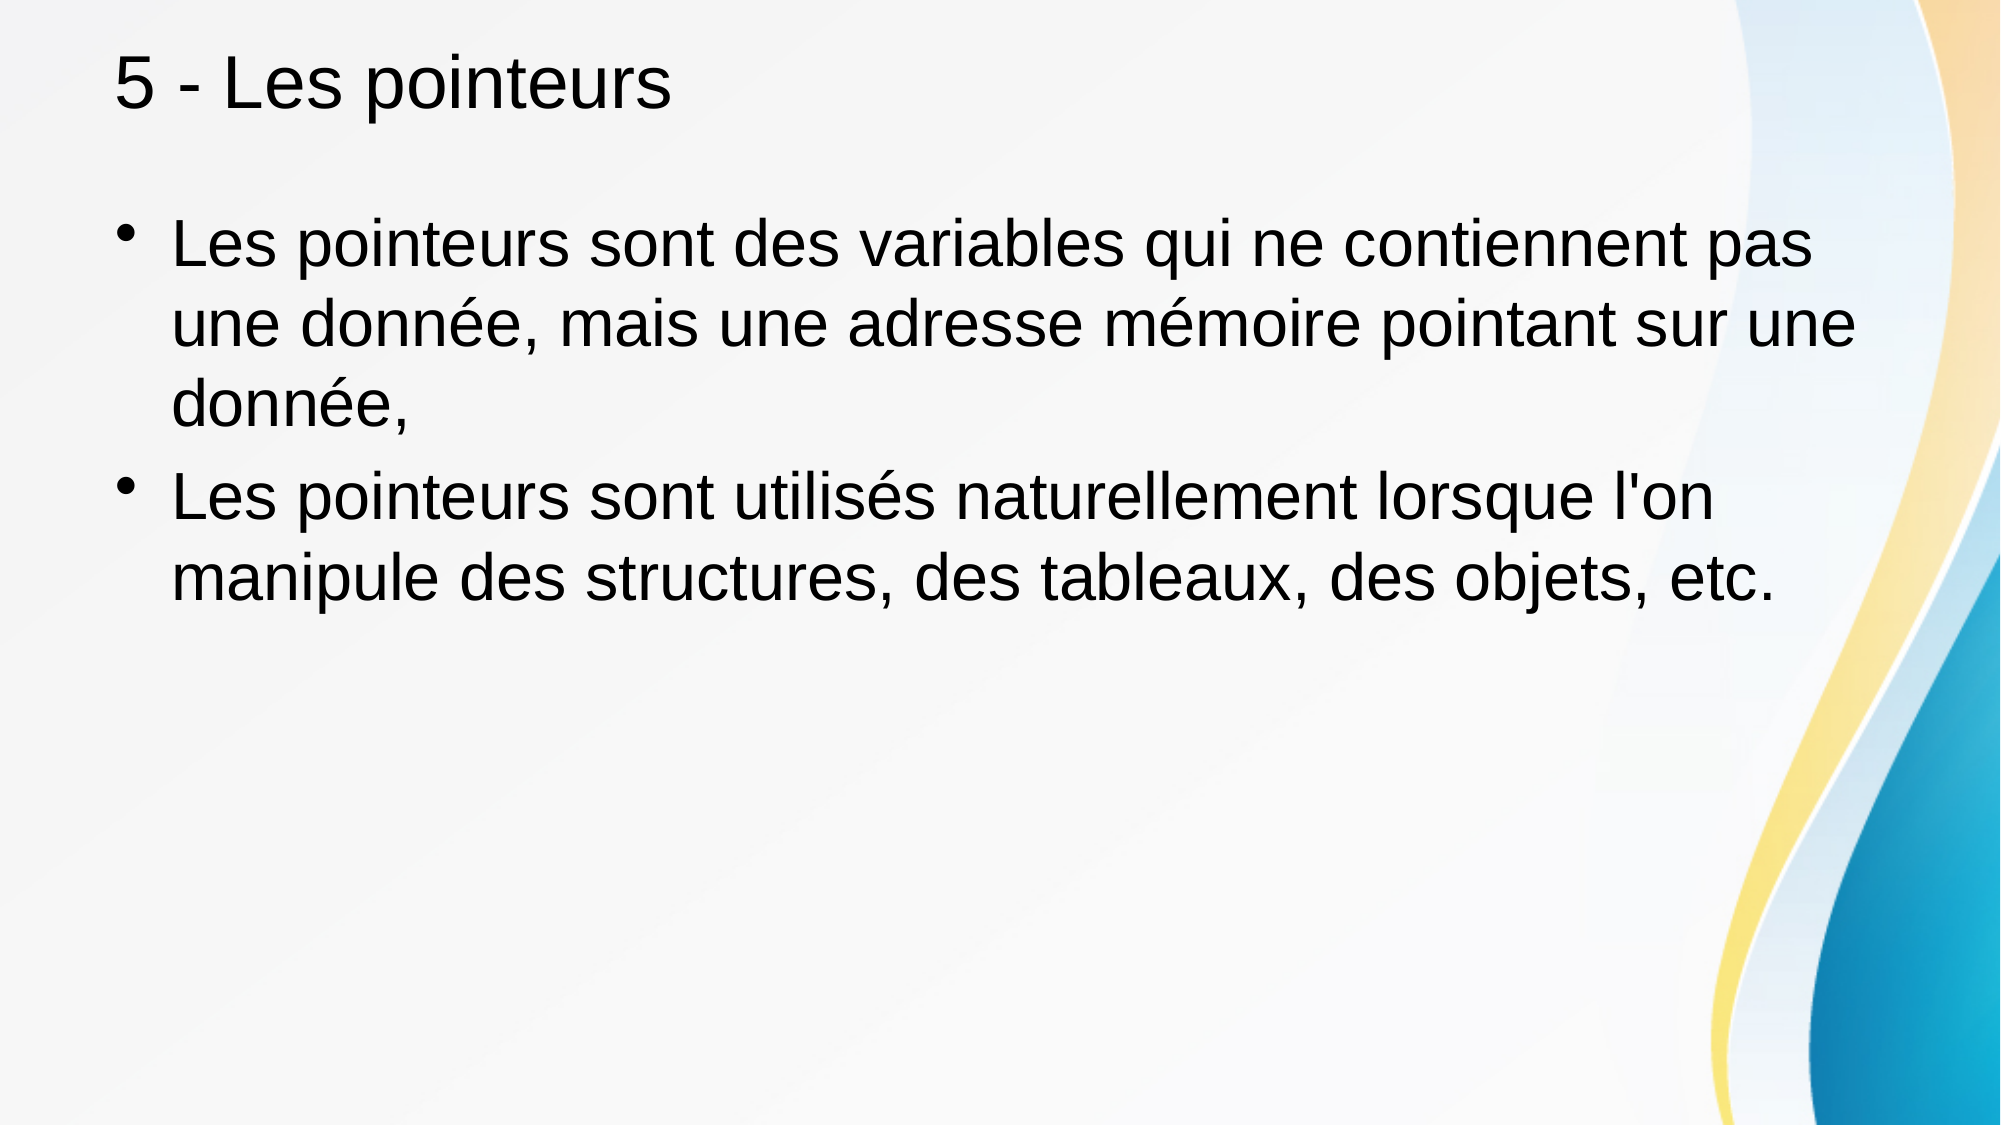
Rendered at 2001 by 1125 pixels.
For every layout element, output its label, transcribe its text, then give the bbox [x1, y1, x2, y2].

title 5 - Les pointeurs [99, 30, 1901, 127]
list Les pointeurs sont des variables qui ne contiennent pas une donnée, mais une adresse mémoire pointant sur une donnée, Les pointeurs sont utilisés naturellement lorsque l'on manipule des structures, des tableaux, des objets, etc. [99, 192, 1901, 1006]
picture [0, 0, 2001, 1125]
